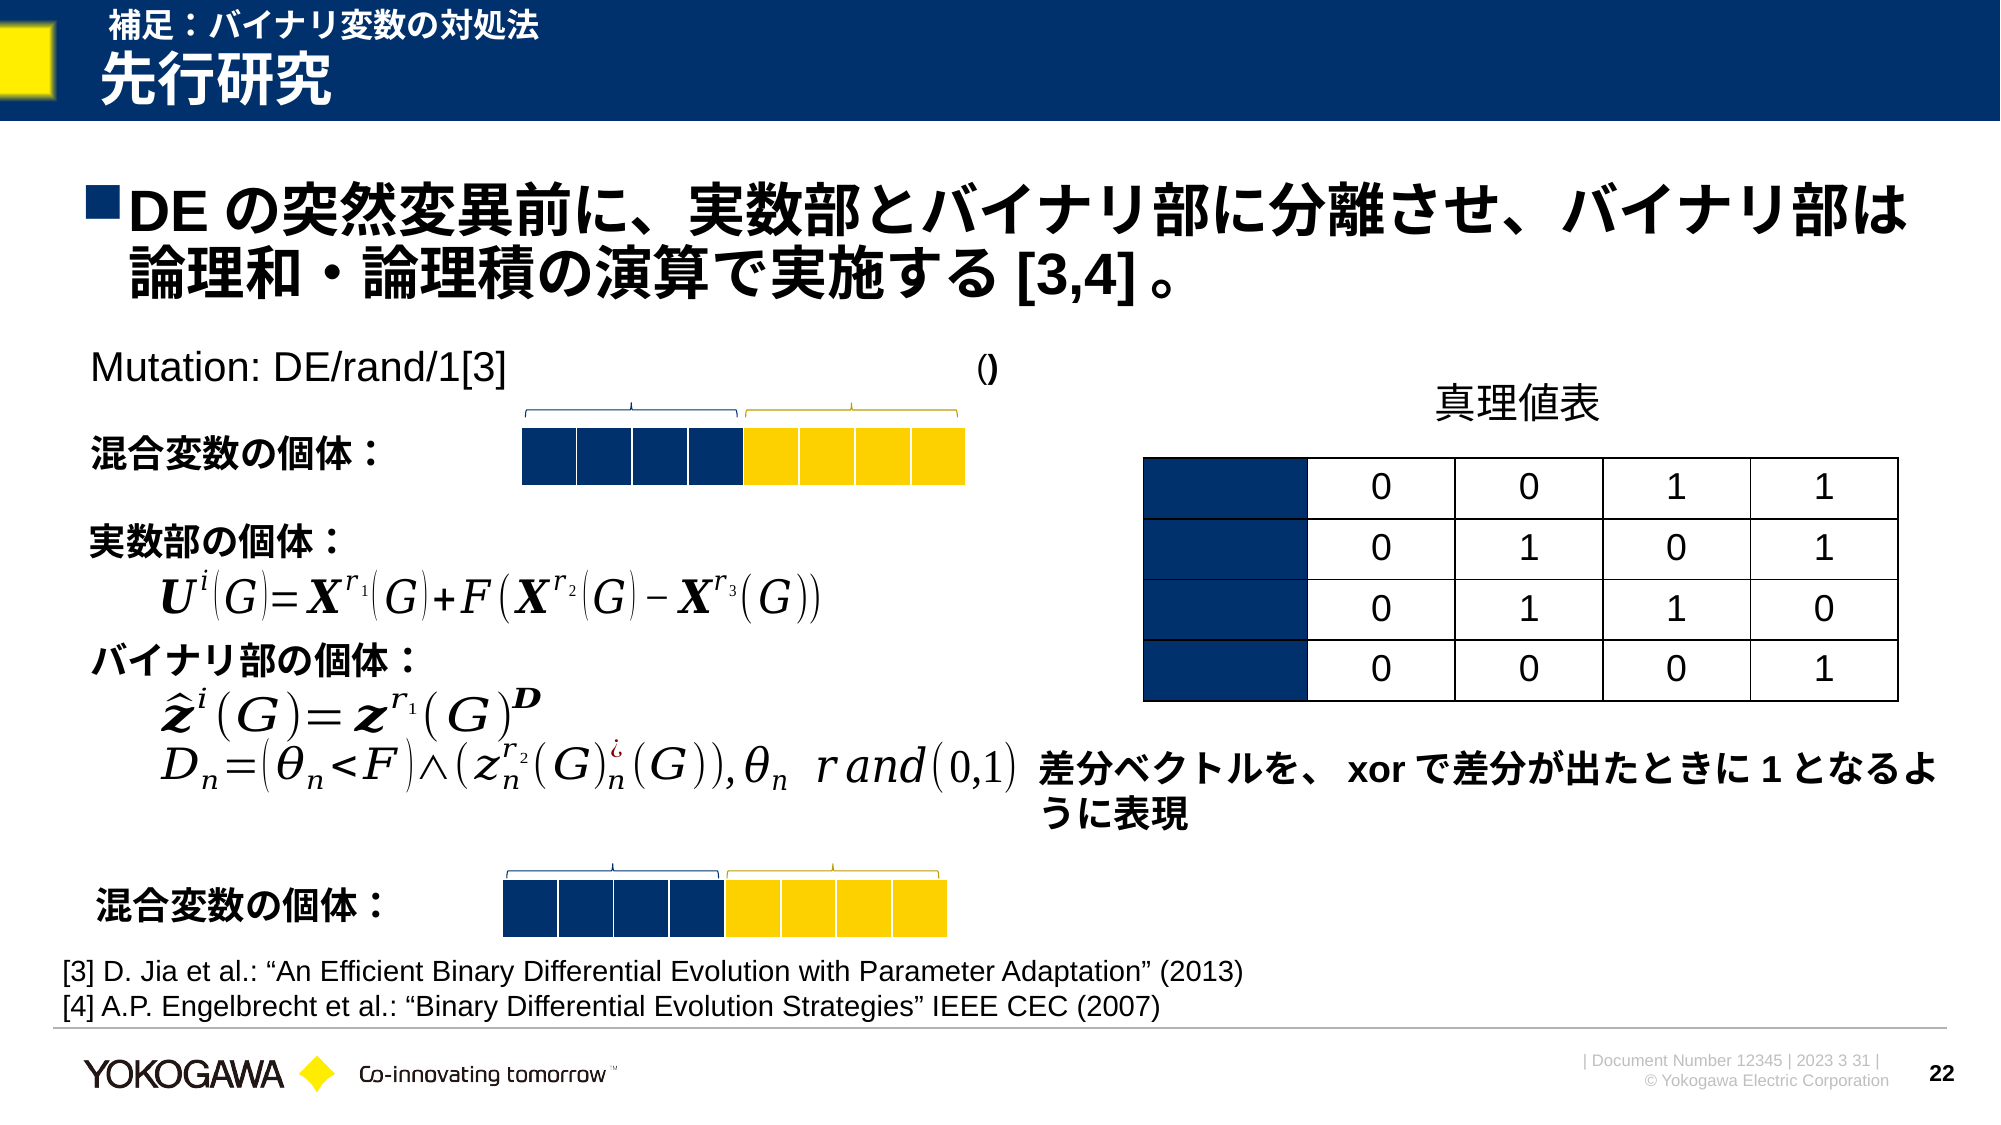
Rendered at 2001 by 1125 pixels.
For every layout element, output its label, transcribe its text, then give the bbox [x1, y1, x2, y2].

slide_number 22 [1904, 1042, 1970, 1103]
table_header [856, 428, 910, 485]
table_header [577, 428, 631, 485]
picture [0, 6, 69, 115]
text_box Mutation: DE/rand/1[3] [75, 332, 538, 398]
table_header [670, 880, 724, 937]
table_header [633, 428, 687, 485]
table_header [912, 428, 965, 485]
table_header [893, 880, 947, 937]
title 先行研究 [84, 39, 1955, 125]
text_box 補足：バイナリ変数の対処法 [93, 0, 1187, 52]
text_box [726, 863, 940, 879]
table_header [614, 880, 668, 937]
table_header [559, 880, 613, 937]
text_box [745, 402, 958, 418]
table_header [689, 428, 743, 485]
table_header [744, 428, 798, 485]
text_box DEの突然変異前に、実数部とバイナリ部に分離させ、バイナリ部は論理和・論理積の演算で実施する[3,4]。 [66, 173, 1955, 323]
table_header [522, 428, 576, 485]
text_box [524, 402, 738, 418]
table_header [837, 880, 891, 937]
table_header [726, 880, 780, 937]
table_header [782, 880, 835, 937]
text_box 真理値表 [1295, 369, 1741, 434]
text_box 差分ベクトルを、xorで差分が出たときに1となるように表現 [1023, 737, 1976, 843]
table_header [800, 428, 854, 485]
picture [83, 1055, 617, 1093]
text_box [3] D. Jia et al.: “An Efficient Binary Differential Evolution with Parameter Adaptation” (2013) [4] A.P. Engelbrecht et al.: “Binary Differential Evolution Strategies” IEEE CEC (2007) [47, 944, 1865, 1030]
table_header [503, 880, 557, 937]
text_box [506, 863, 720, 879]
